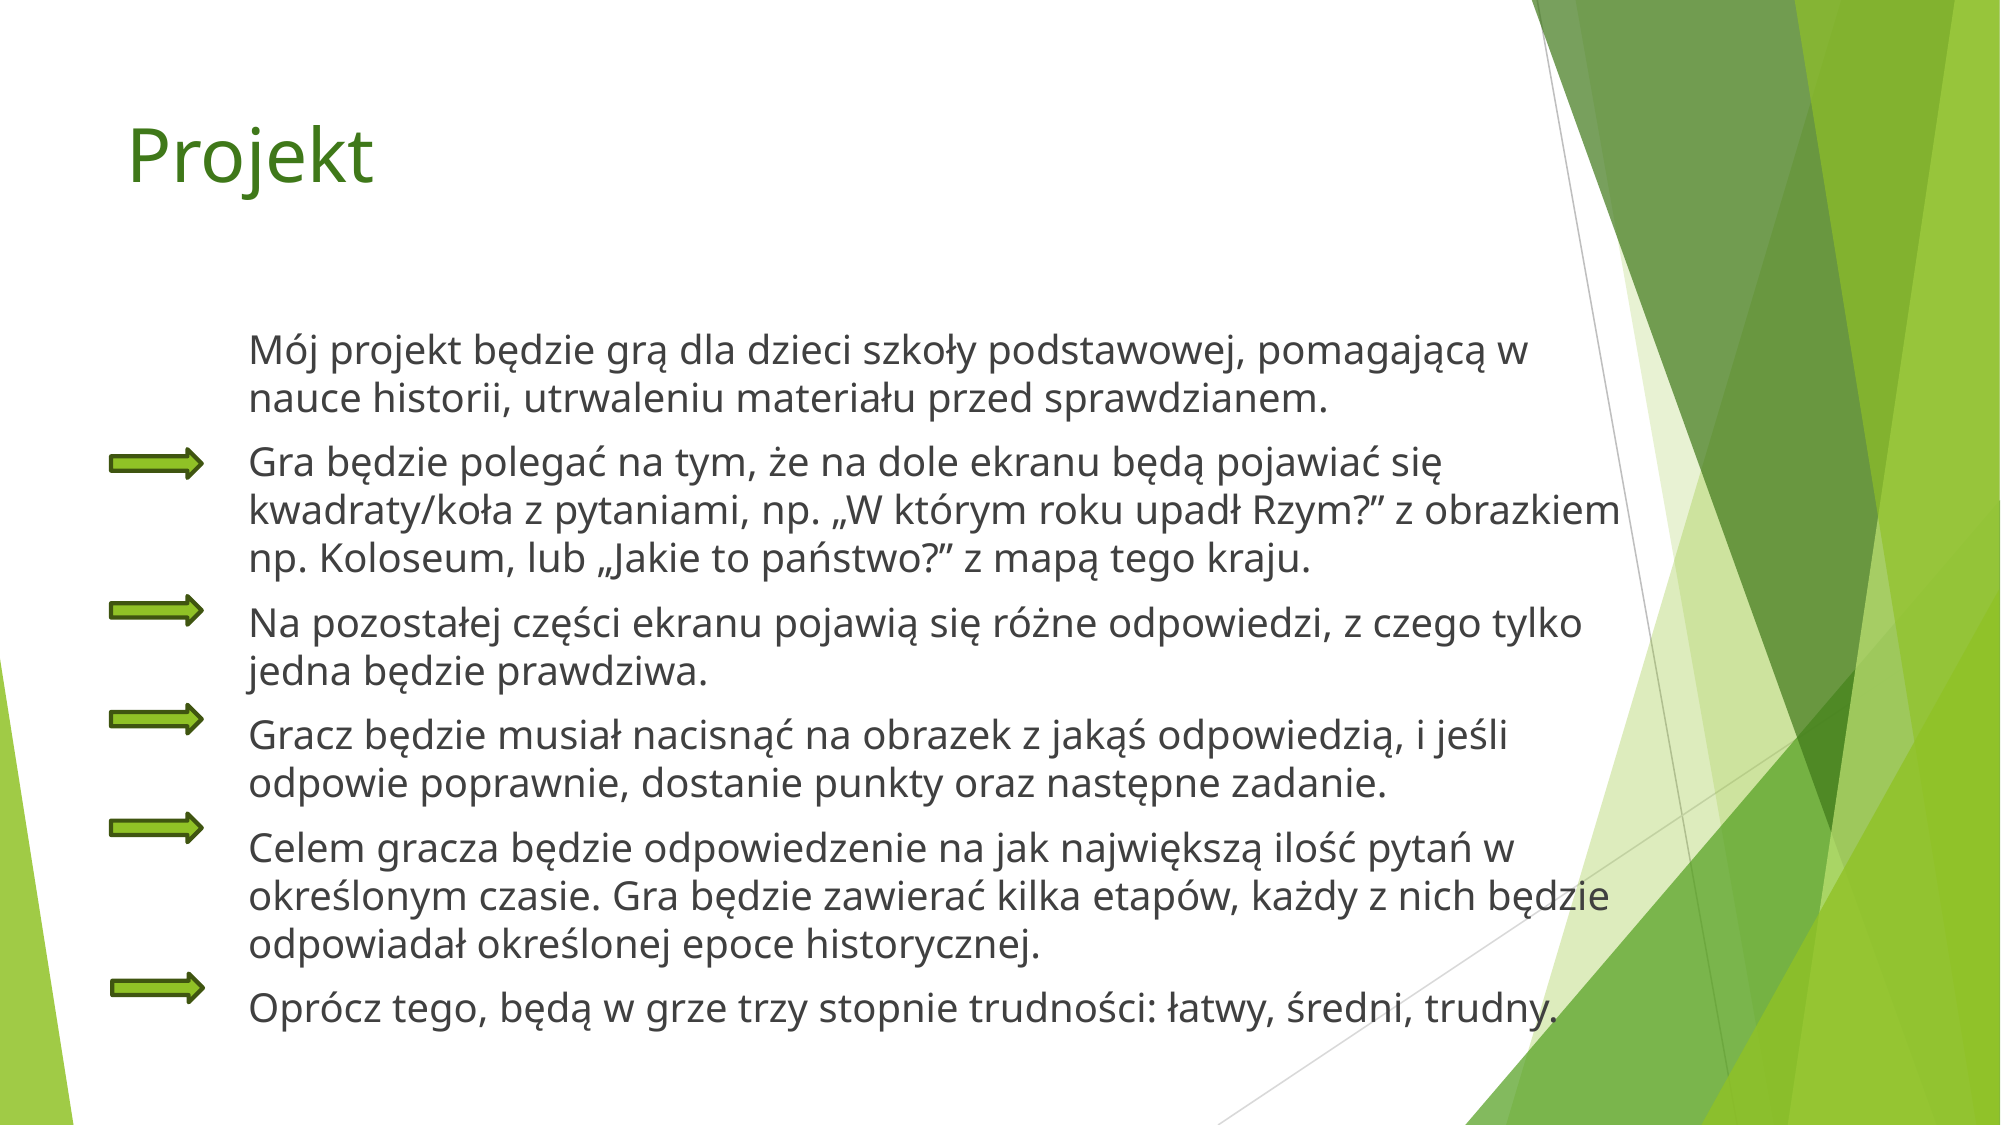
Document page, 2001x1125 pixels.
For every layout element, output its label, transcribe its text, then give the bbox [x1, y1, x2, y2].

text_box [108, 447, 204, 480]
text_box [108, 594, 204, 627]
list Mój projekt będzie grą dla dzieci szkoły podstawowej, pomagającą w nauce historii, utrwaleniu materiału przed sprawdzianem. Gra będzie polegać na tym, że na dole ekranu będą pojawiać się kwadraty/koła z pytaniami, np. „W którym roku upadł Rzym?” z obrazkiem np. Koloseum, lub „Jakie to państwo?” z mapą tego kraju. Na pozostałej części ekranu pojawią się różne odpowiedzi, z czego tylko jedna będzie prawdziwa. Gracz będzie musiał nacisnąć na obrazek z jakąś odpowiedzią, i jeśli odpowie poprawnie, dostanie punkty oraz następne zadanie. Celem gracza będzie odpowiedzenie na jak największą ilość pytań w określonym czasie. Gra będzie zawierać kilka etapów, każdy z nich będzie odpowiadał określonej epoce historycznej. Oprócz tego, będą w grze trzy stopnie trudności: łatwy, średni, trudny. [233, 316, 1644, 1050]
title Projekt [111, 99, 1522, 317]
text_box [110, 971, 206, 1005]
text_box [108, 702, 204, 736]
text_box [108, 811, 204, 845]
